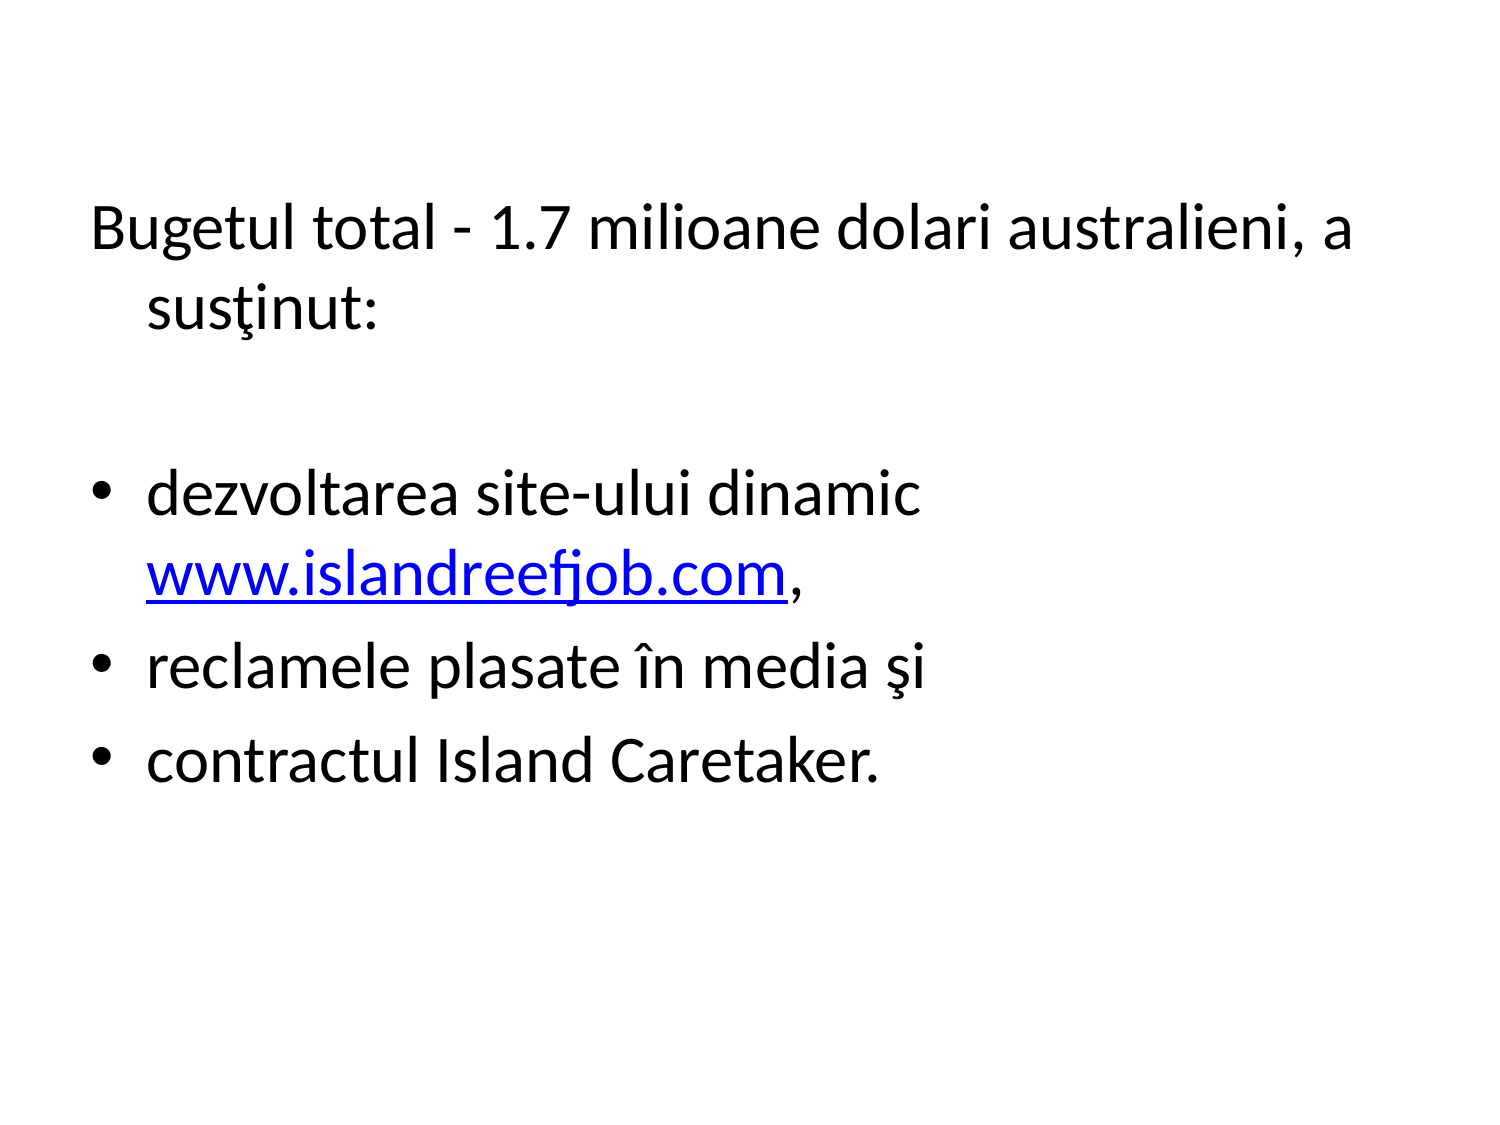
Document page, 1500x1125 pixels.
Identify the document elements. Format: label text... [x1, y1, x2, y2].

list Bugetul total - 1.7 milioane dolari australieni, a susţinut: dezvoltarea site-ului dinamic www.islandreefjob.com, reclamele plasate în media şi contractul Island Caretaker. [75, 174, 1425, 1059]
